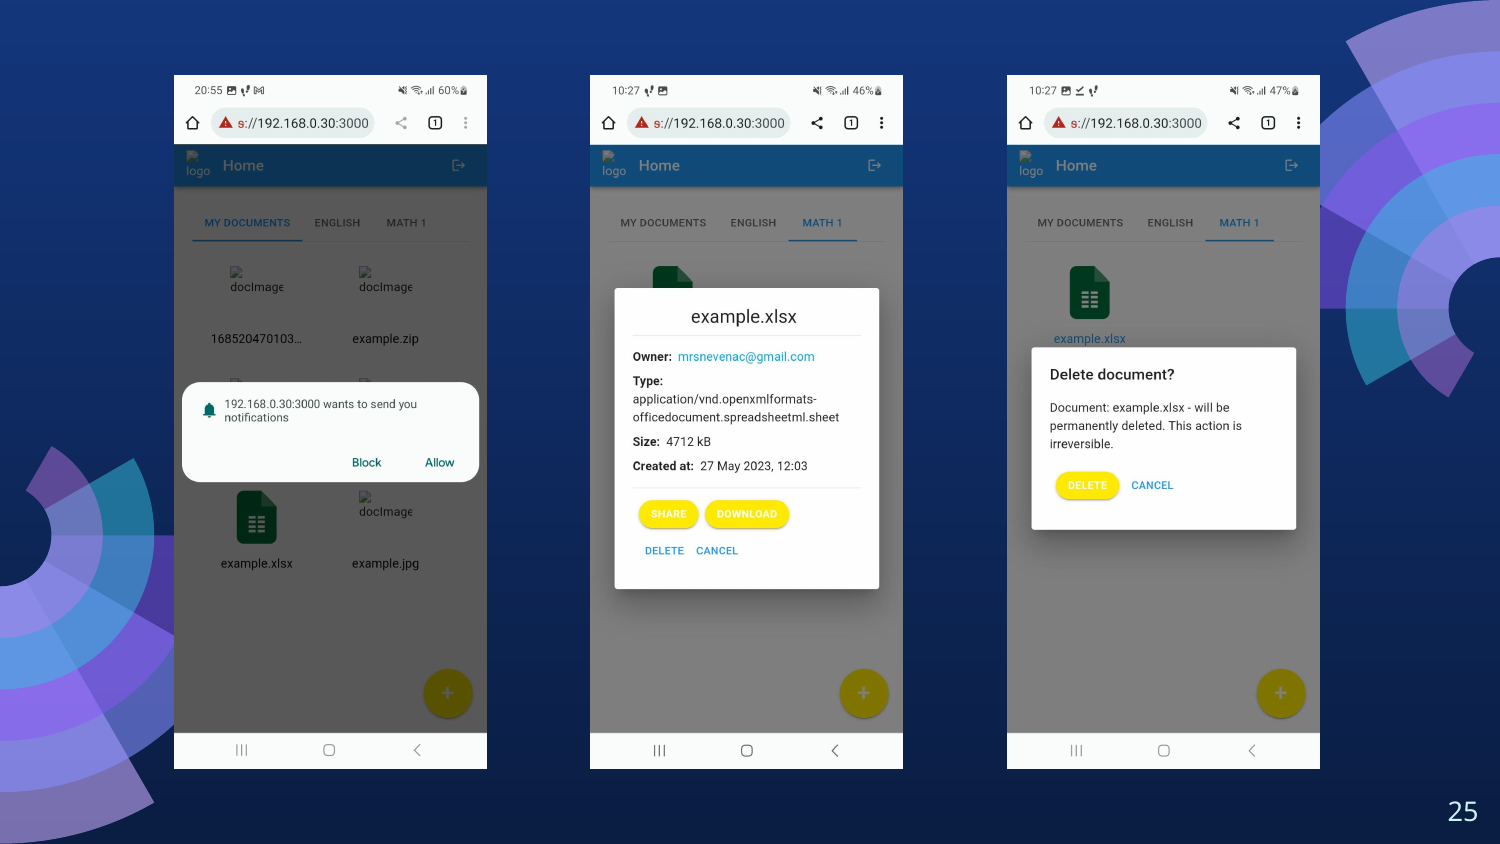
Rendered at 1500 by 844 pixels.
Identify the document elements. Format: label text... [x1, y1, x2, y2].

picture [590, 74, 904, 769]
picture [1007, 74, 1320, 769]
slide_number ‹#› [1403, 779, 1494, 844]
picture [174, 74, 487, 769]
